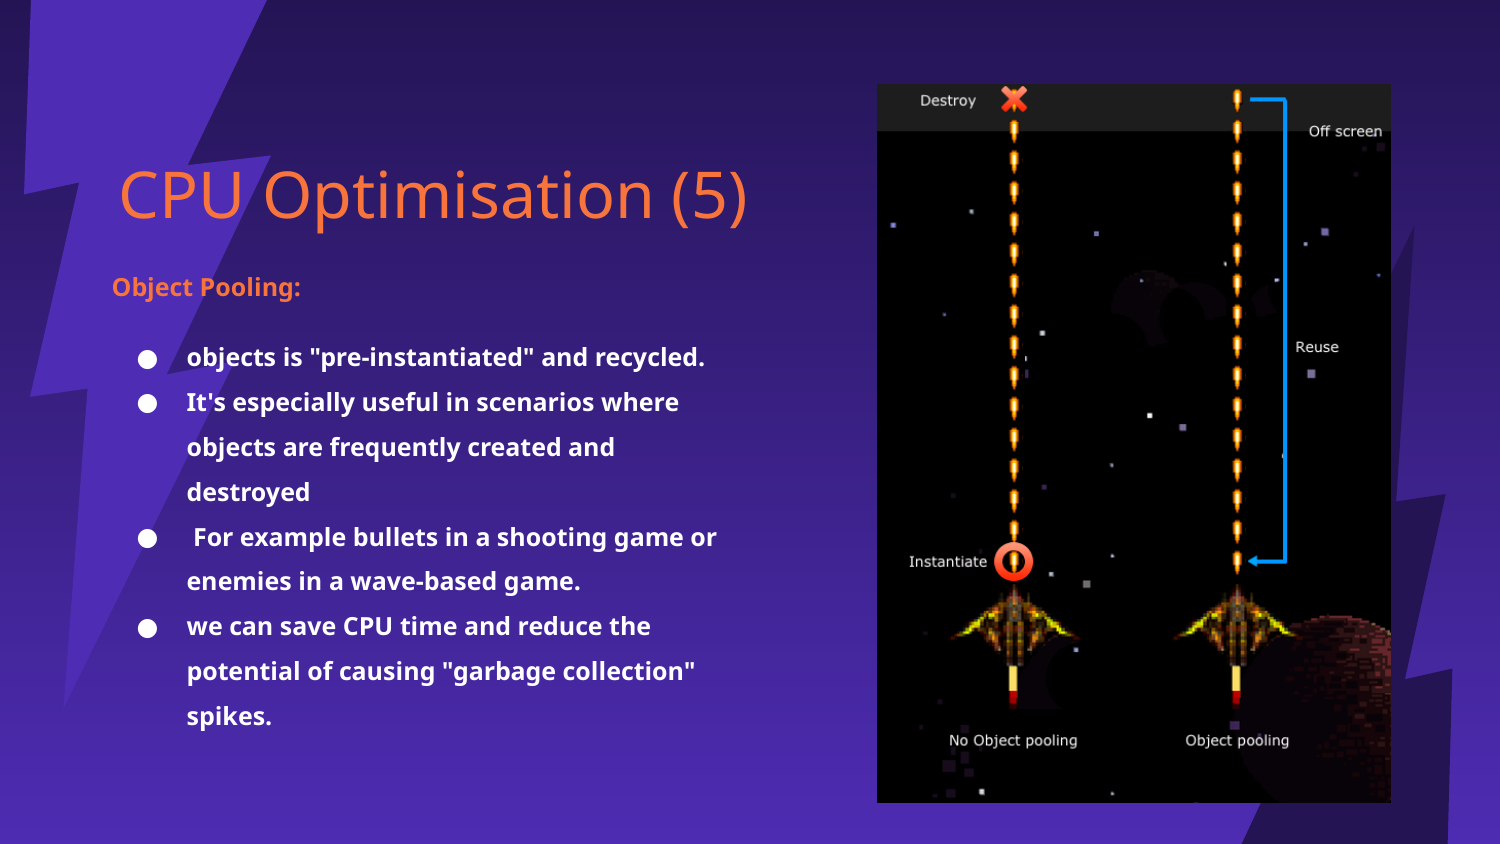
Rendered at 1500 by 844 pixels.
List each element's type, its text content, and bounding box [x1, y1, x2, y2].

title CPU Optimisation (5) [103, 132, 872, 253]
picture [877, 84, 1391, 803]
subtitle Object Pooling: objects is "pre-instantiated" and recycled. It's especially useful in scenarios where objects are frequently created and destroyed For example bullets in a shooting game or enemies in a wave-based game. we can save CPU time and reduce the potential of causing "garbage collection" spikes. [96, 252, 759, 744]
